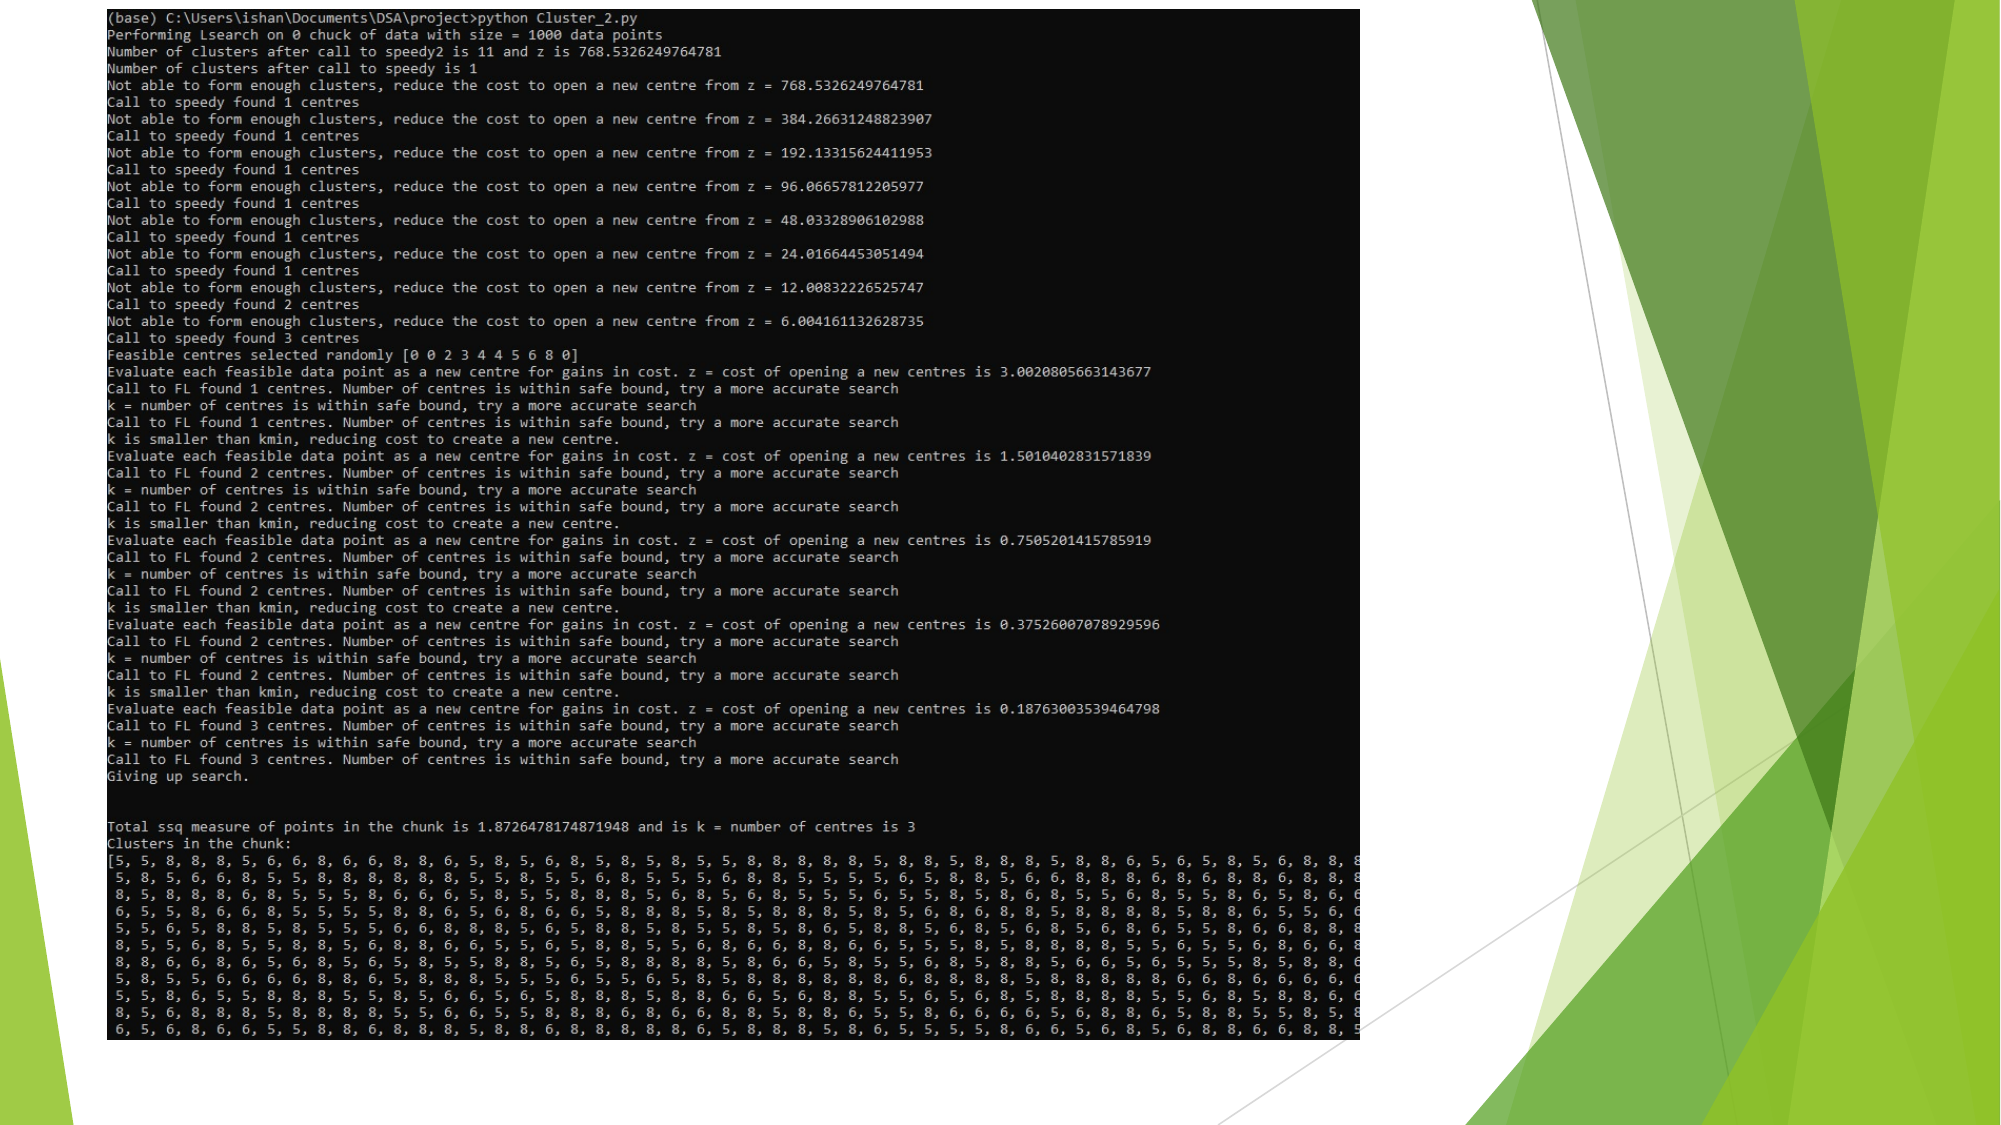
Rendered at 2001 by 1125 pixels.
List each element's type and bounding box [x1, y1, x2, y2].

picture [107, 9, 1360, 1041]
